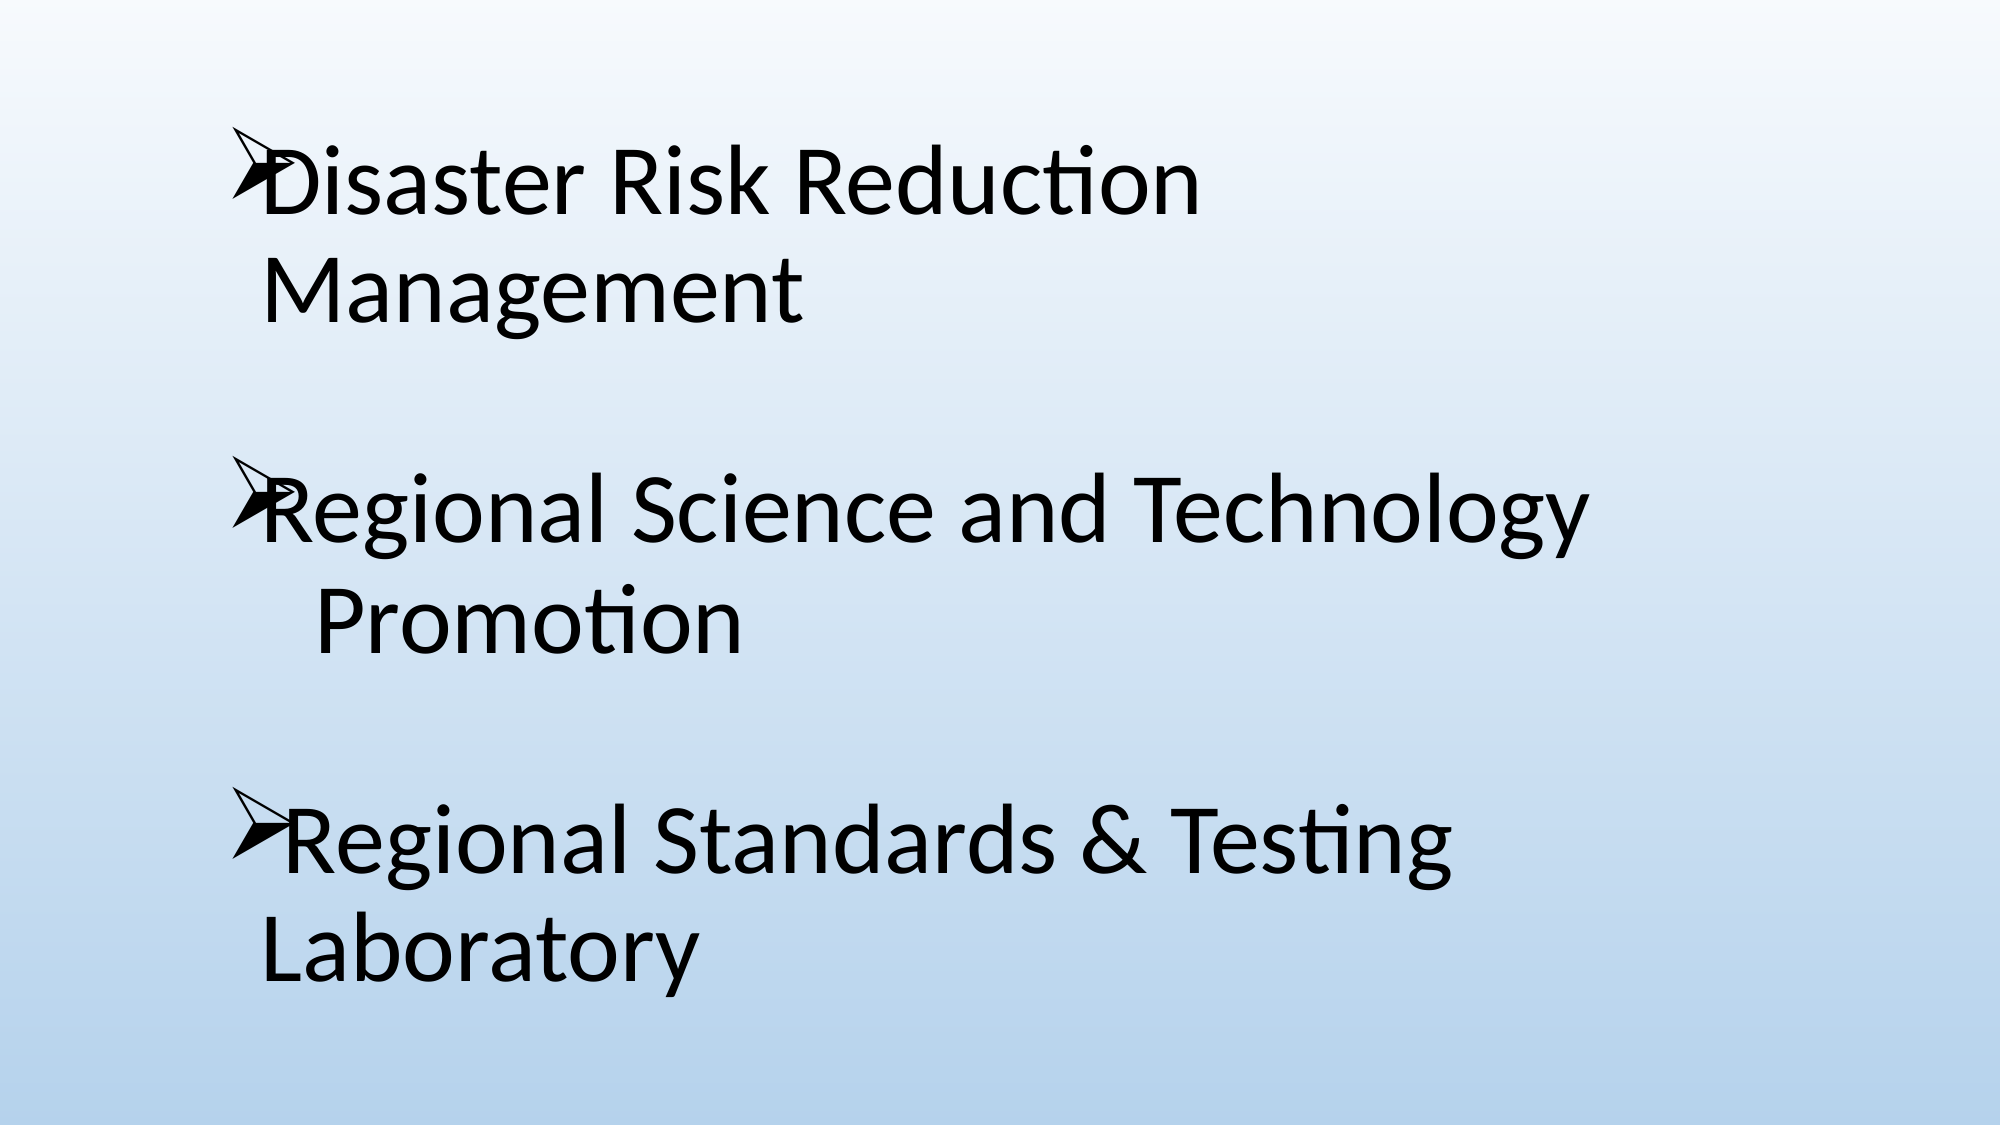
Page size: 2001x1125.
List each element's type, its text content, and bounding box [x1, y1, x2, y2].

list Disaster Risk Reduction Management Regional Science and Technology Promotion Regional Standards & Testing Laboratory [137, 120, 1863, 1014]
